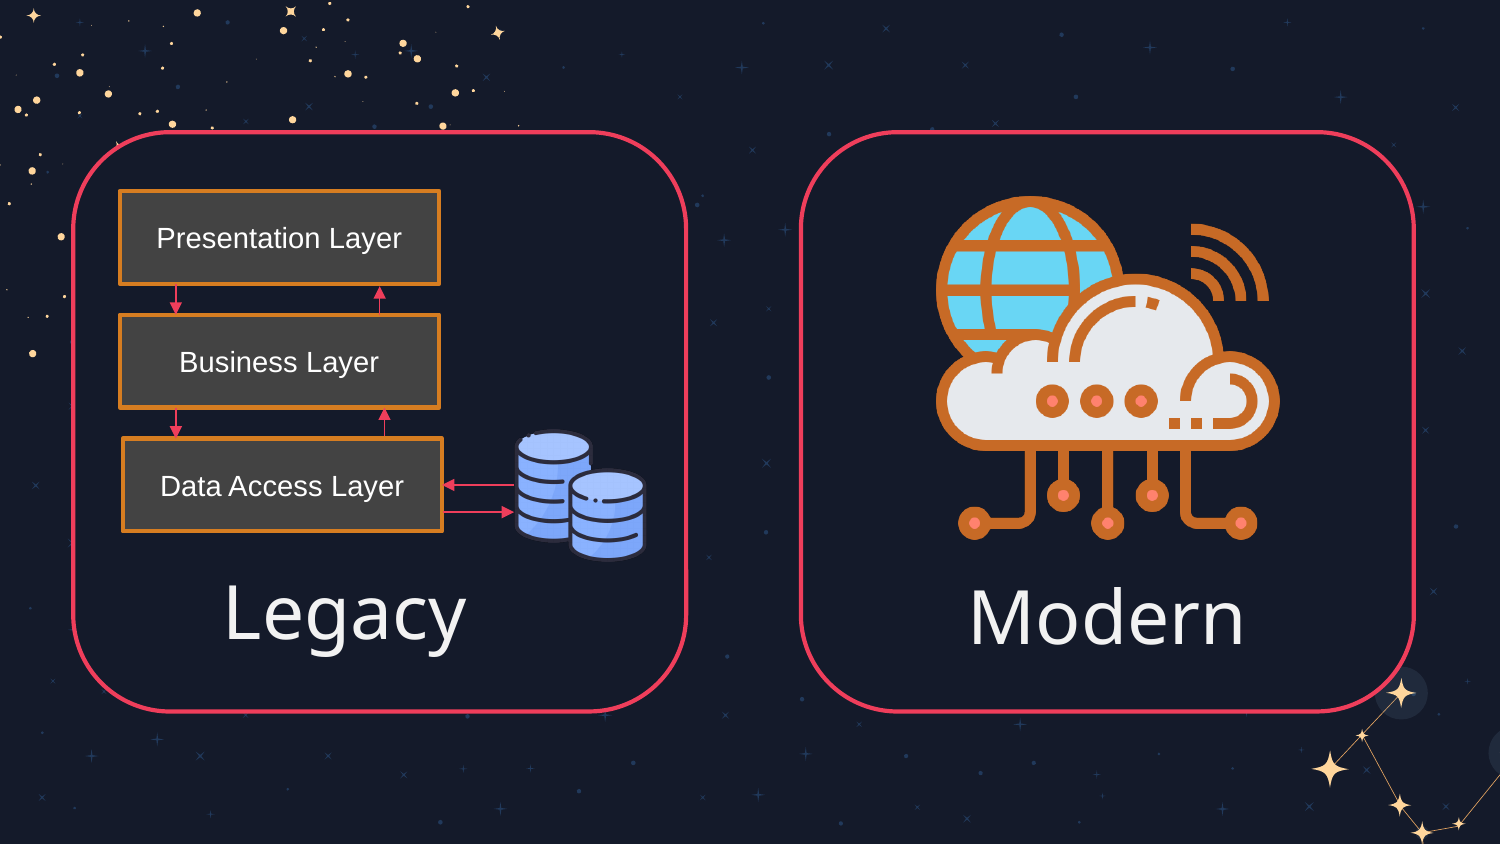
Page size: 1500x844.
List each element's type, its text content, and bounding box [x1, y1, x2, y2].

picture [513, 429, 647, 562]
picture [930, 190, 1285, 545]
text_box Modern [952, 561, 1262, 667]
text_box [798, 130, 1416, 714]
text_box Business Layer [118, 313, 441, 410]
text_box Legacy [208, 556, 482, 662]
text_box Presentation Layer [118, 189, 441, 286]
text_box [71, 130, 689, 714]
text_box Data Access Layer [121, 436, 444, 533]
